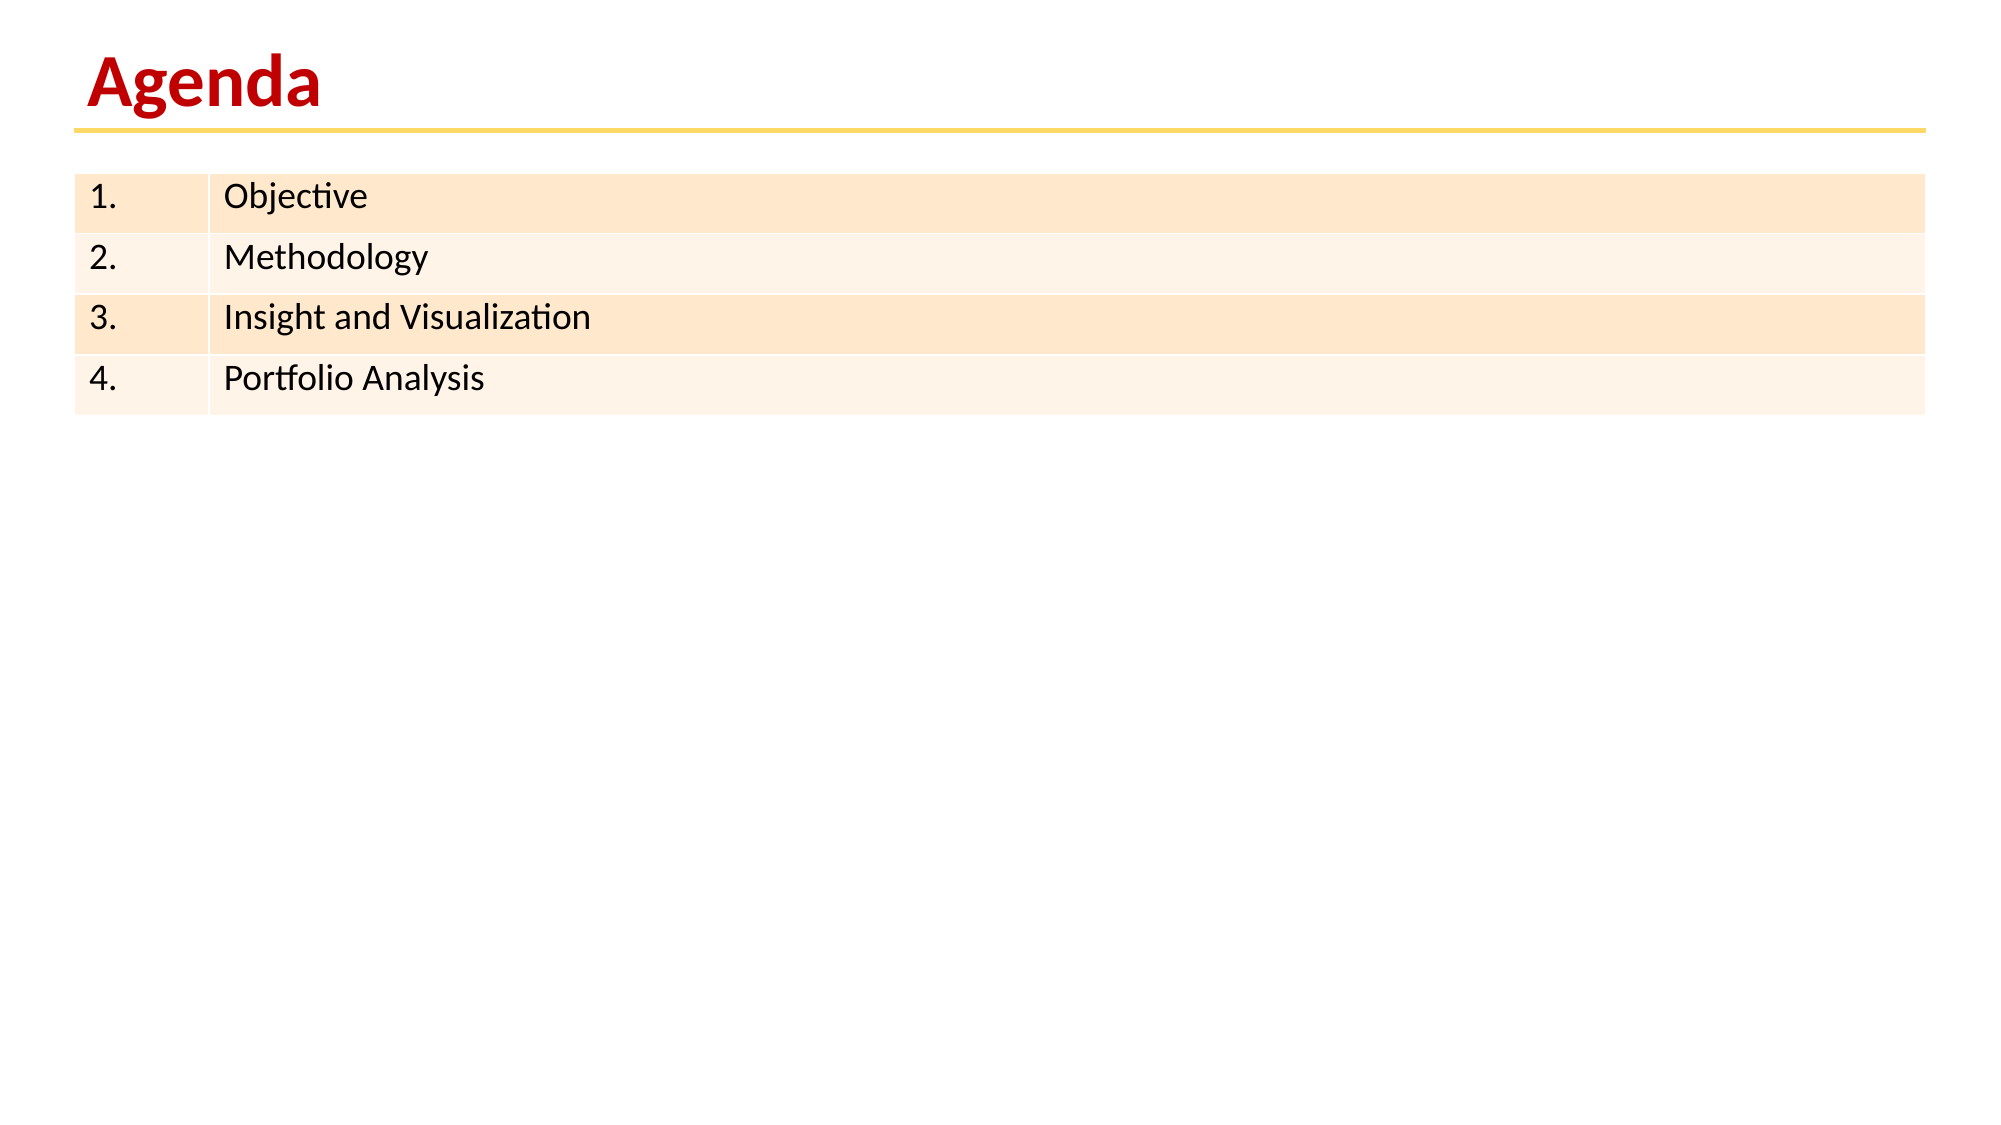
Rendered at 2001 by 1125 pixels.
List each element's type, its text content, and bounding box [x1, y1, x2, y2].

table_header Objective [210, 174, 1925, 233]
table_cell Methodology [210, 234, 1925, 293]
table_header 1. [75, 174, 208, 233]
table_cell 3. [75, 295, 208, 354]
table_cell 2. [75, 234, 208, 293]
table_cell Insight and Visualization [210, 295, 1925, 354]
table_cell Portfolio Analysis [210, 356, 1925, 415]
table_cell 4. [75, 356, 208, 415]
text_box Agenda [72, 24, 338, 129]
